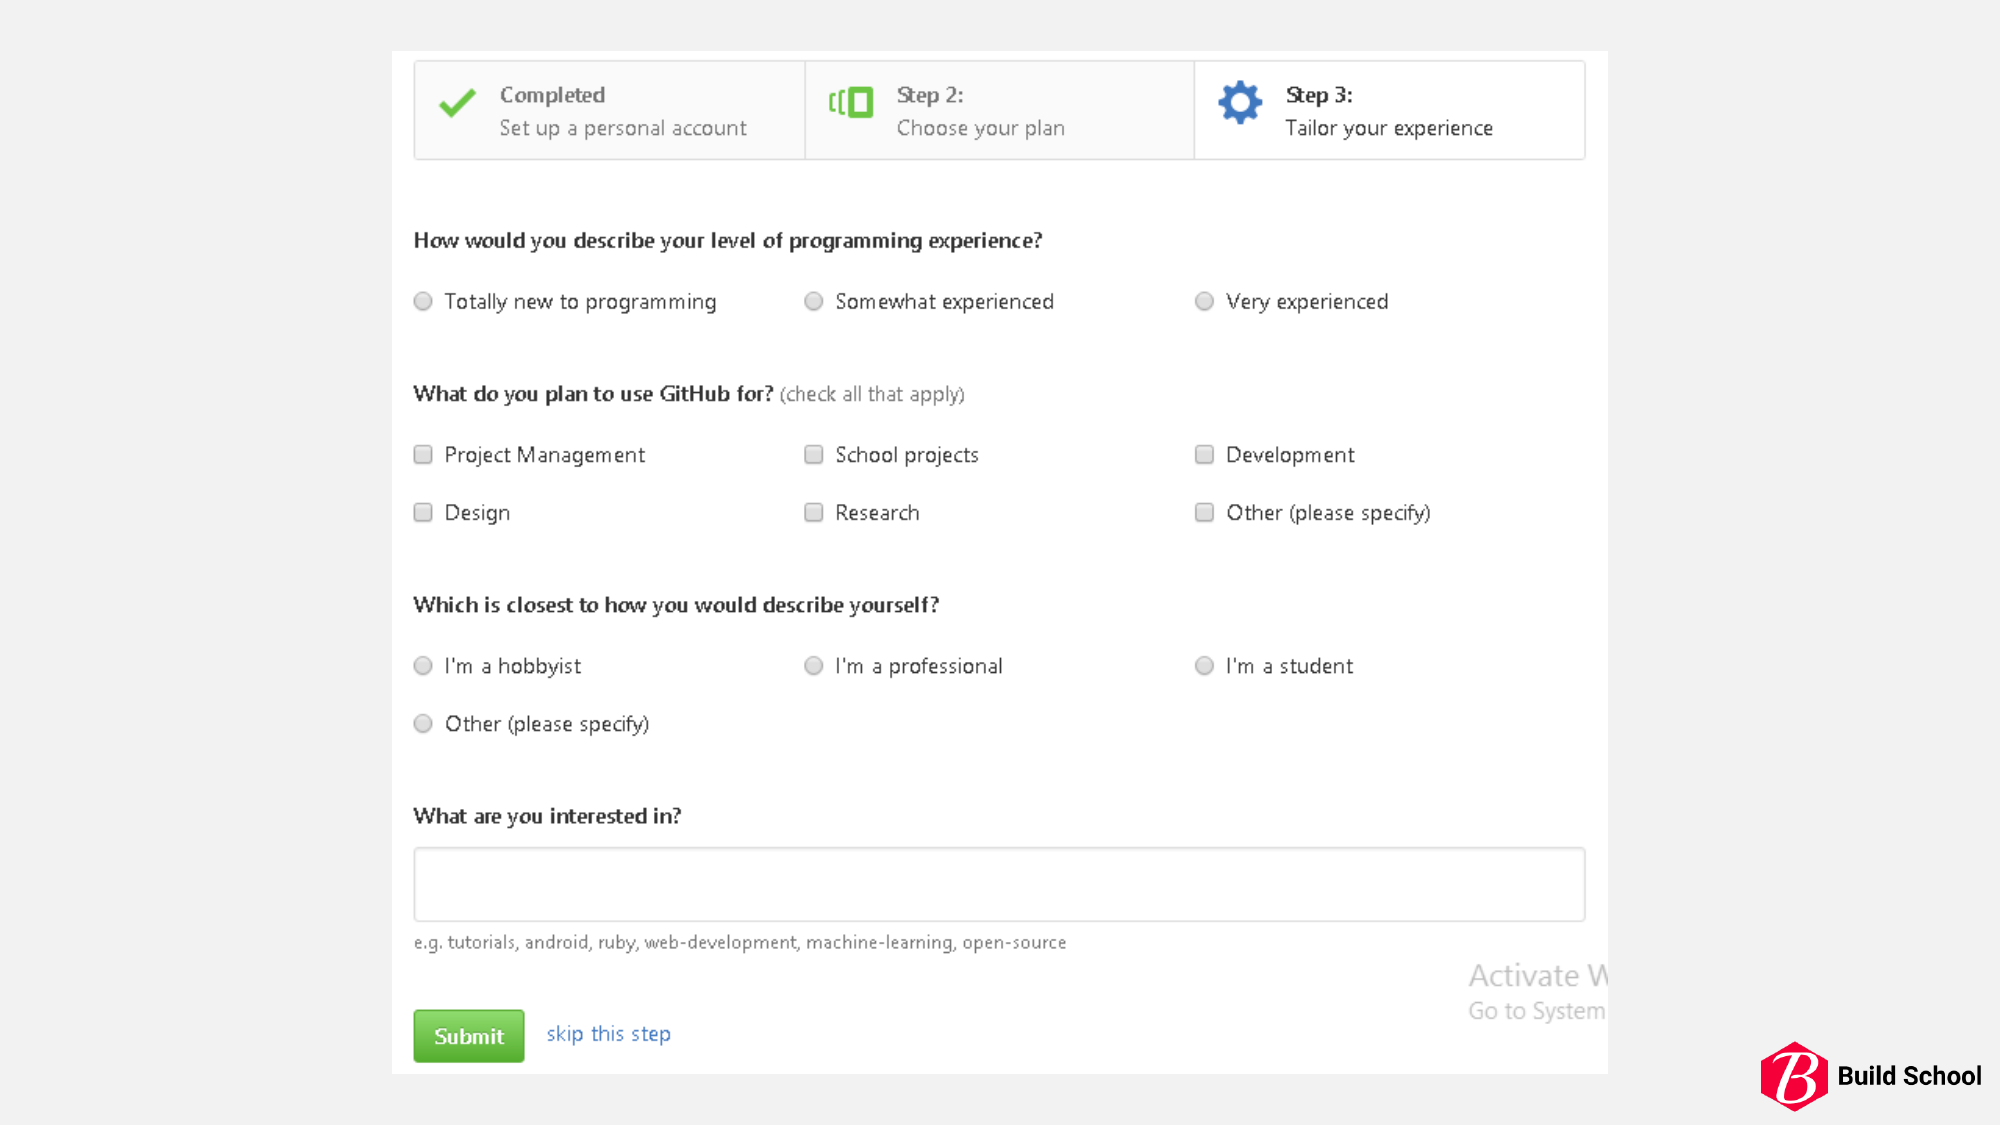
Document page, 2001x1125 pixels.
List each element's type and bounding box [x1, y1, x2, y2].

picture [391, 51, 1609, 1074]
picture [1761, 1041, 1981, 1112]
